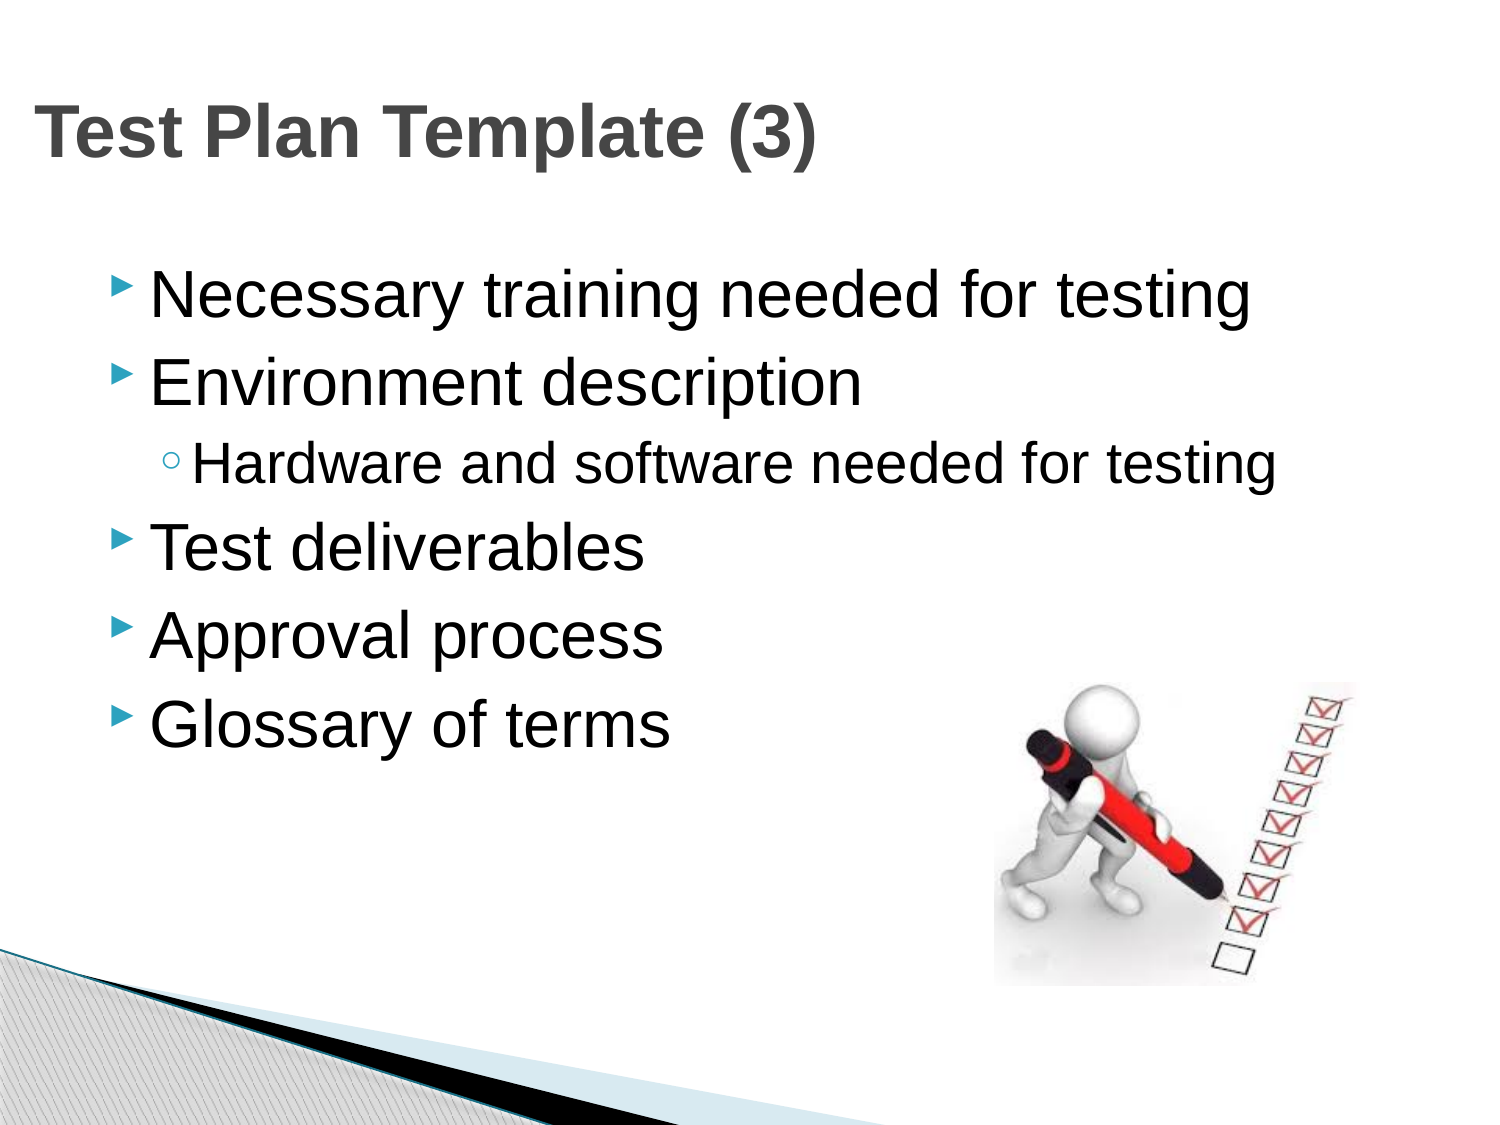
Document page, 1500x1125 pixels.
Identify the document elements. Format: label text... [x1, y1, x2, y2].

title Test Plan Template (3) [19, 26, 1484, 229]
list Necessary training needed for testing Environment description Hardware and software needed for testing Test deliverables Approval process Glossary of terms [75, 243, 1425, 986]
picture [994, 682, 1400, 986]
